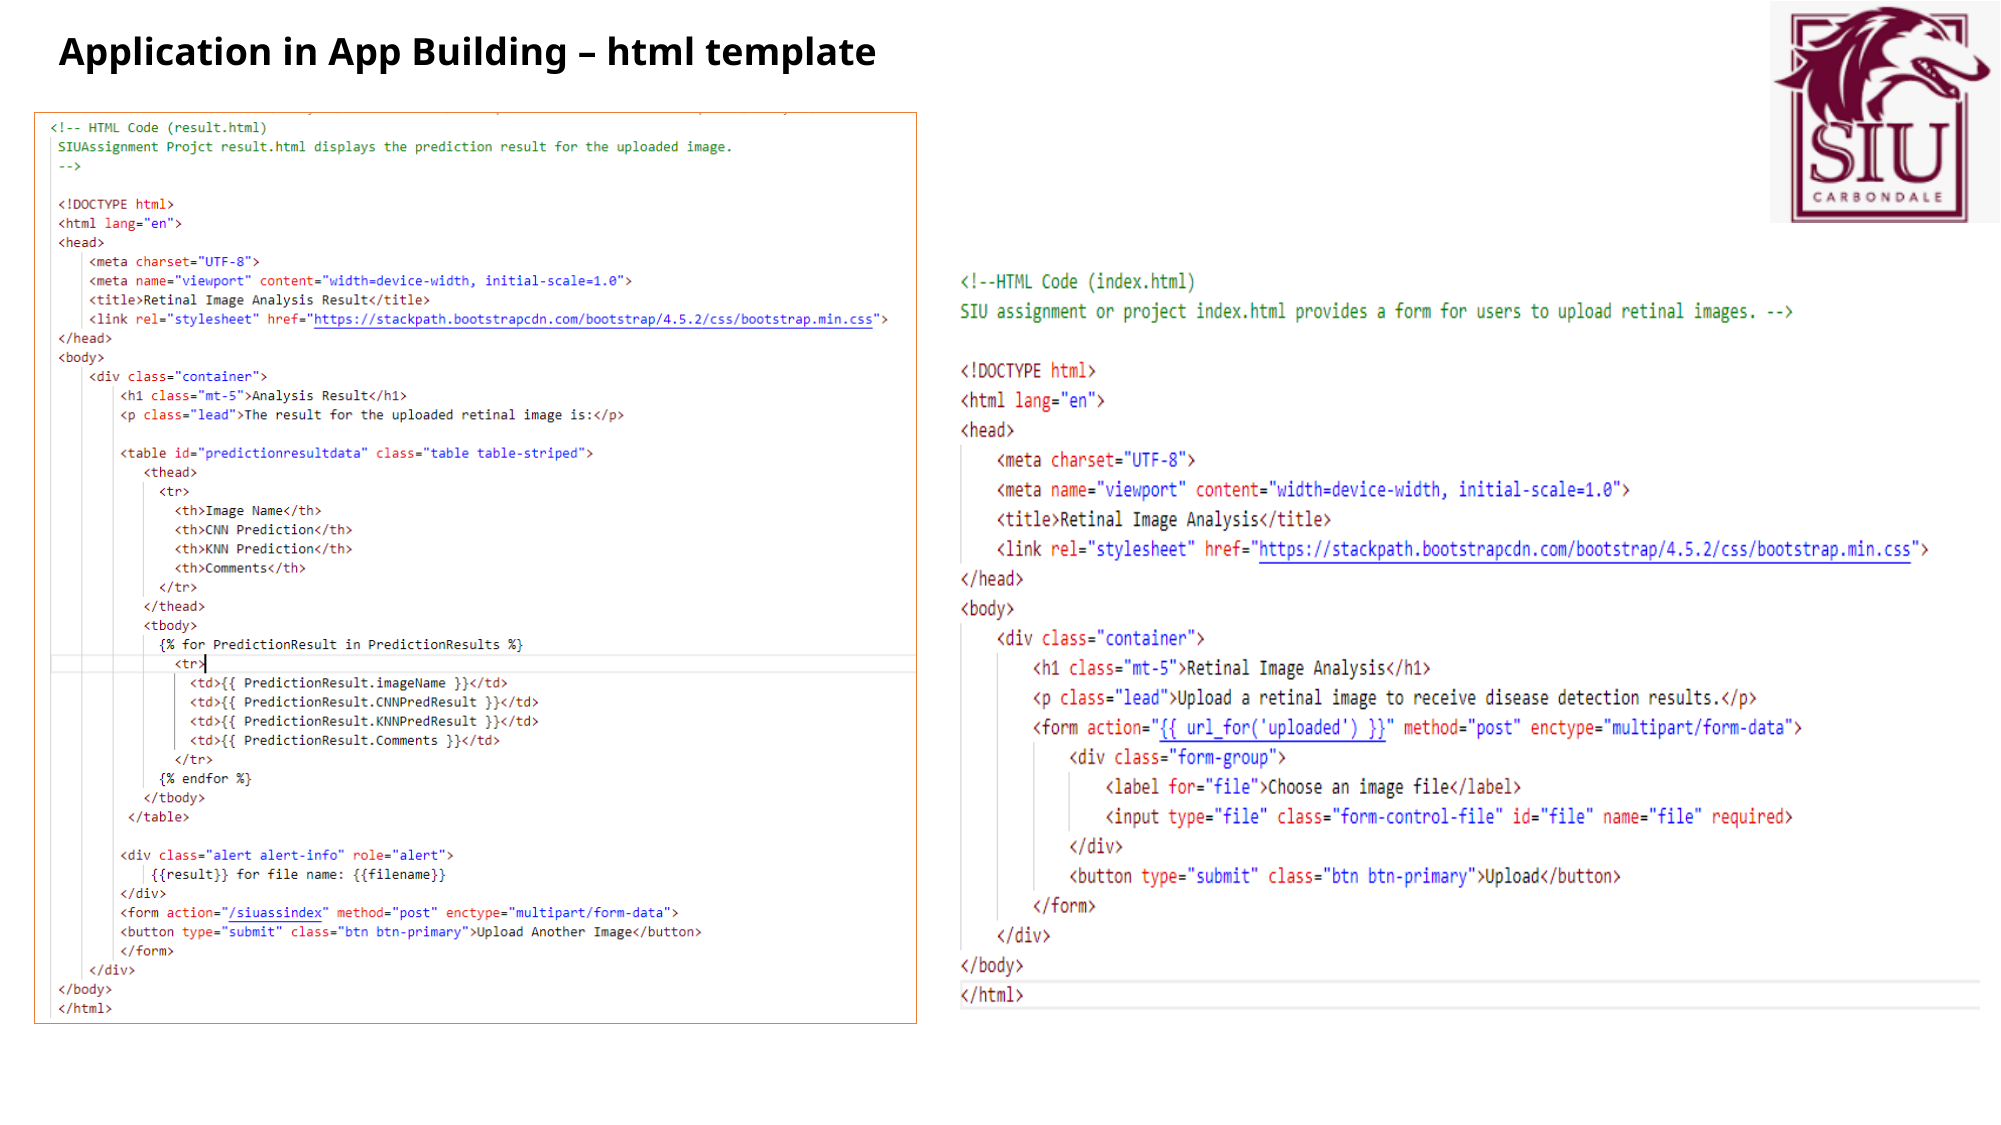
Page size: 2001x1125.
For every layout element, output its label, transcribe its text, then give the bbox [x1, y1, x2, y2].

picture [34, 112, 917, 1024]
text_box Application in App Building – html template [34, 20, 1434, 80]
picture [1770, 1, 2000, 223]
picture [931, 262, 1980, 1024]
